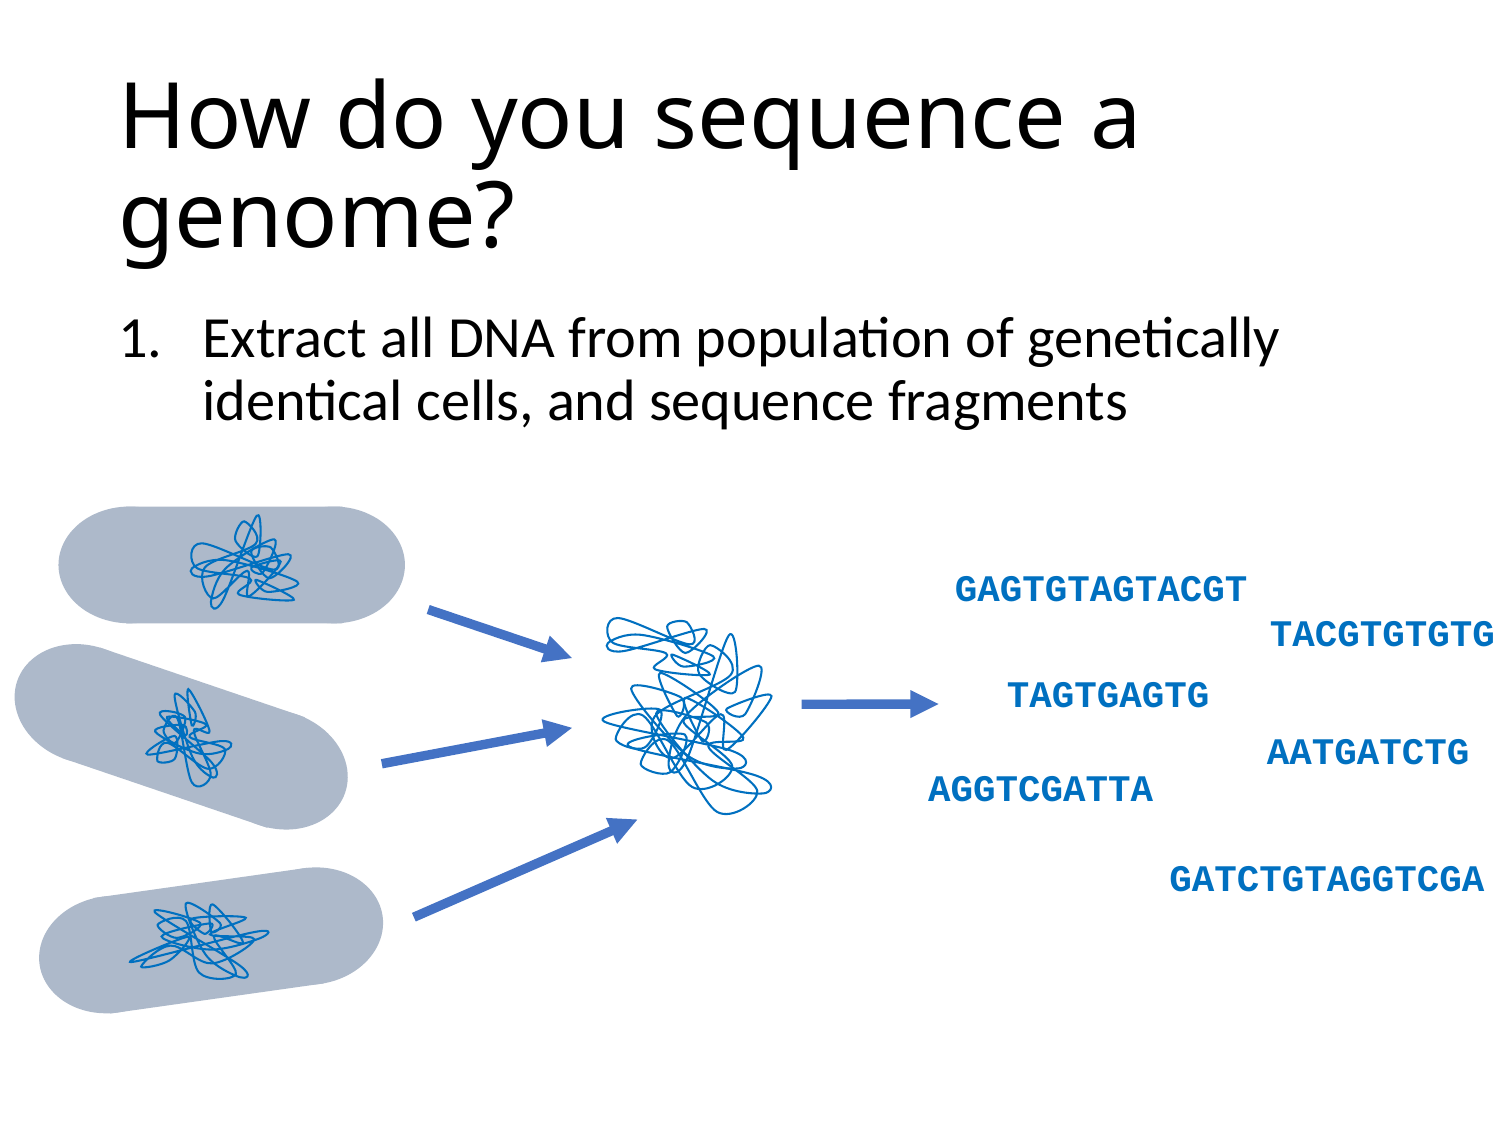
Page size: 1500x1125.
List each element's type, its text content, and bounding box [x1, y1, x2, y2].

text_box [661, 698, 686, 713]
text_box [650, 714, 665, 734]
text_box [58, 506, 405, 624]
text_box AATGATCTG [1252, 719, 1485, 780]
text_box [601, 671, 696, 749]
text_box [672, 761, 684, 774]
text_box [413, 819, 638, 918]
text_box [7, 678, 355, 796]
text_box [697, 764, 733, 784]
text_box AGGTCGATTA [913, 756, 1191, 817]
text_box [710, 744, 748, 770]
list Extract all DNA from population of genetically identical cells, and sequence fragments [103, 299, 1397, 1014]
text_box [721, 743, 737, 752]
text_box [671, 748, 677, 756]
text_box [428, 609, 572, 658]
text_box [605, 616, 708, 677]
text_box [678, 767, 697, 790]
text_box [381, 727, 572, 764]
text_box GAGTGTAGTACGT TACGTGTGTG [940, 556, 1500, 662]
text_box GATCTGTAGGTCGA [1154, 846, 1500, 907]
text_box [655, 741, 672, 755]
text_box TAGTGAGTG [992, 662, 1225, 723]
text_box [626, 696, 773, 816]
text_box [37, 881, 385, 999]
title How do you sequence a genome? [103, 59, 1397, 278]
text_box [687, 632, 773, 736]
